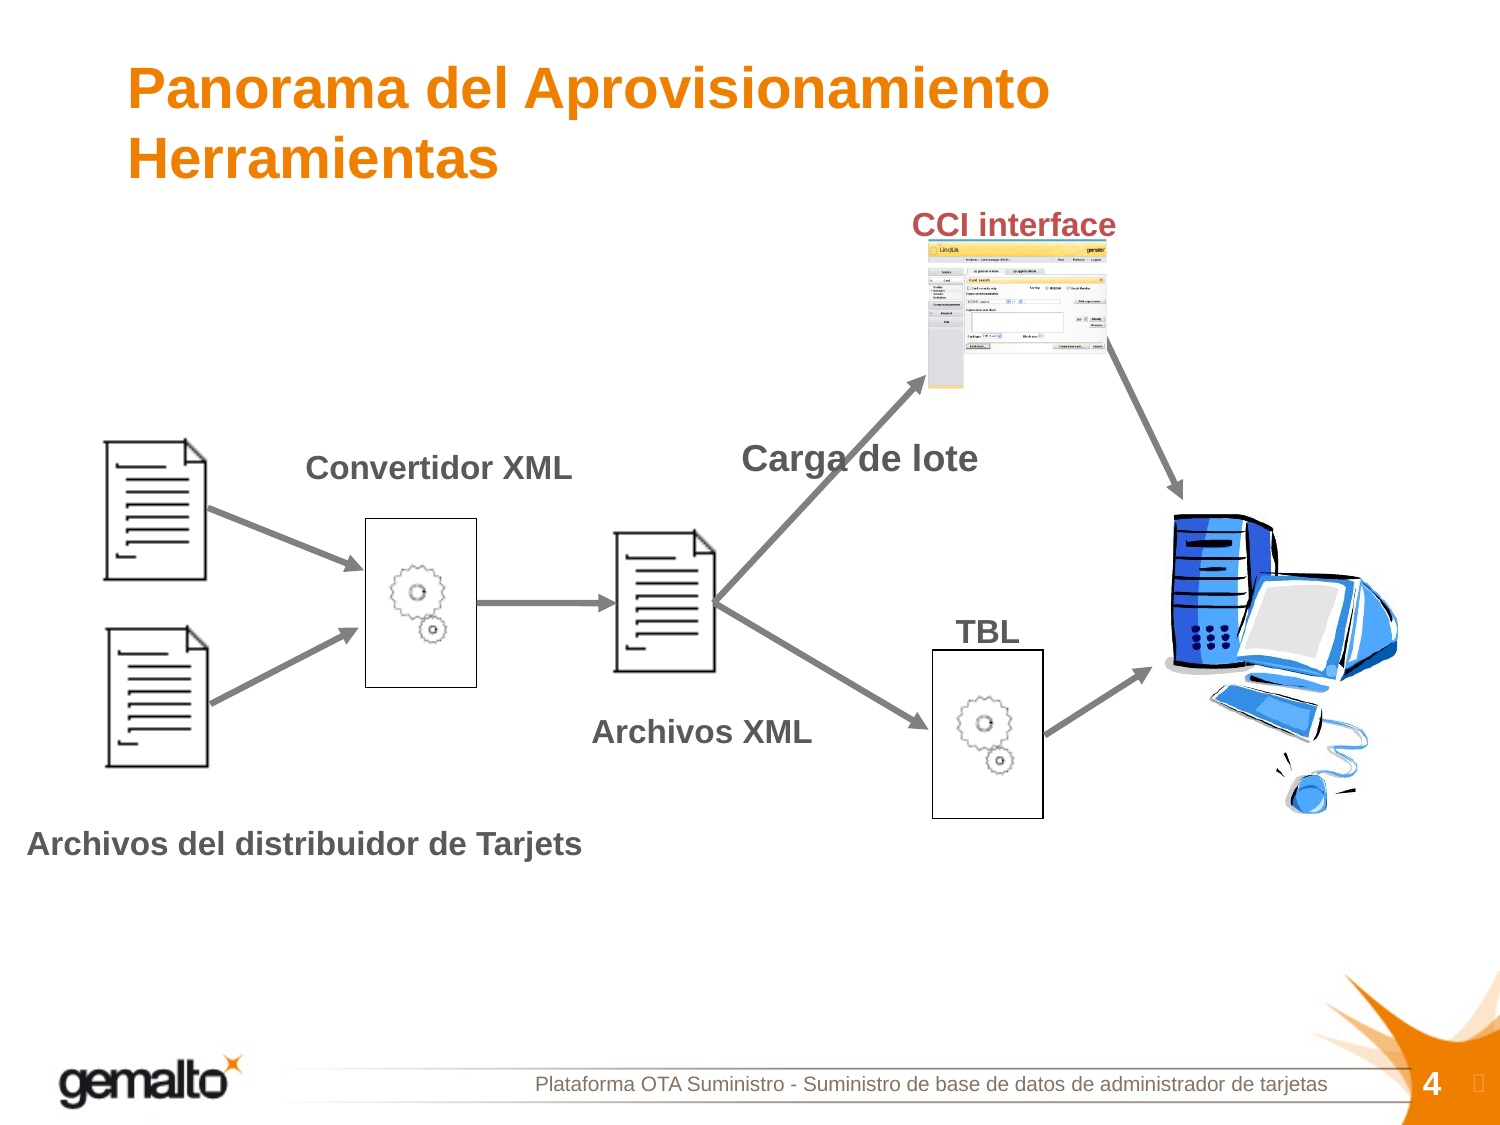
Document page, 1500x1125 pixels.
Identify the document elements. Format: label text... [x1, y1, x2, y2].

text_box  [1456, 1059, 1500, 1105]
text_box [896, 195, 1184, 501]
title Panorama del Aprovisionamiento Herramientas [112, 26, 1338, 215]
picture [0, 971, 1500, 1125]
picture [1165, 513, 1398, 815]
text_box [7, 434, 1153, 871]
footer Plataforma OTA Suministro - Suministro de base de datos de administrador de tarjetas [508, 1063, 1344, 1125]
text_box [574, 374, 891, 432]
slide_number 4 [1407, 1051, 1500, 1112]
